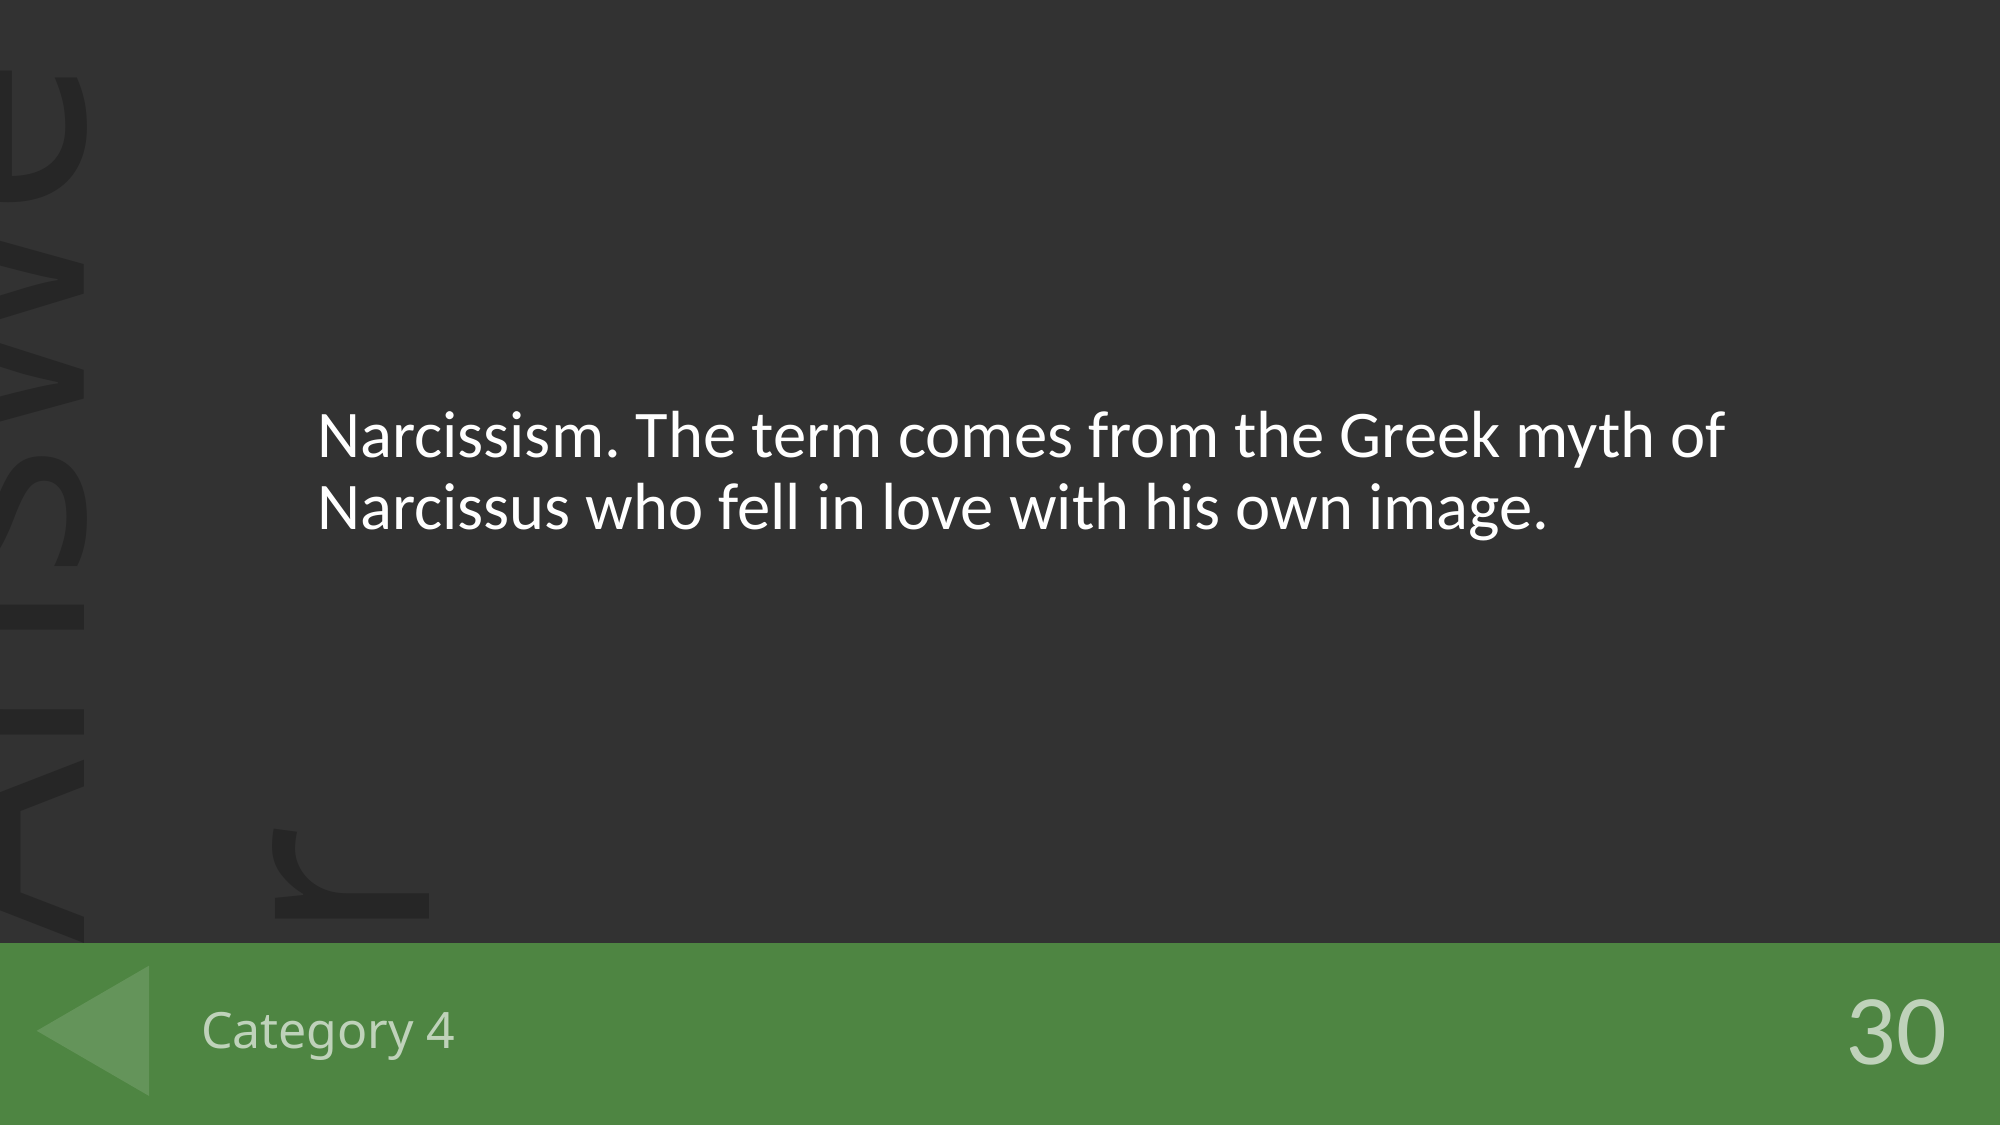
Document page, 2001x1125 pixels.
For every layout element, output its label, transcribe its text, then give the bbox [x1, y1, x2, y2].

list Narcissism. The term comes from the Greek myth of Narcissus who fell in love with his own image. [302, 307, 1760, 636]
title Category 4 [185, 967, 1494, 1097]
list 30 [1494, 967, 1963, 1097]
